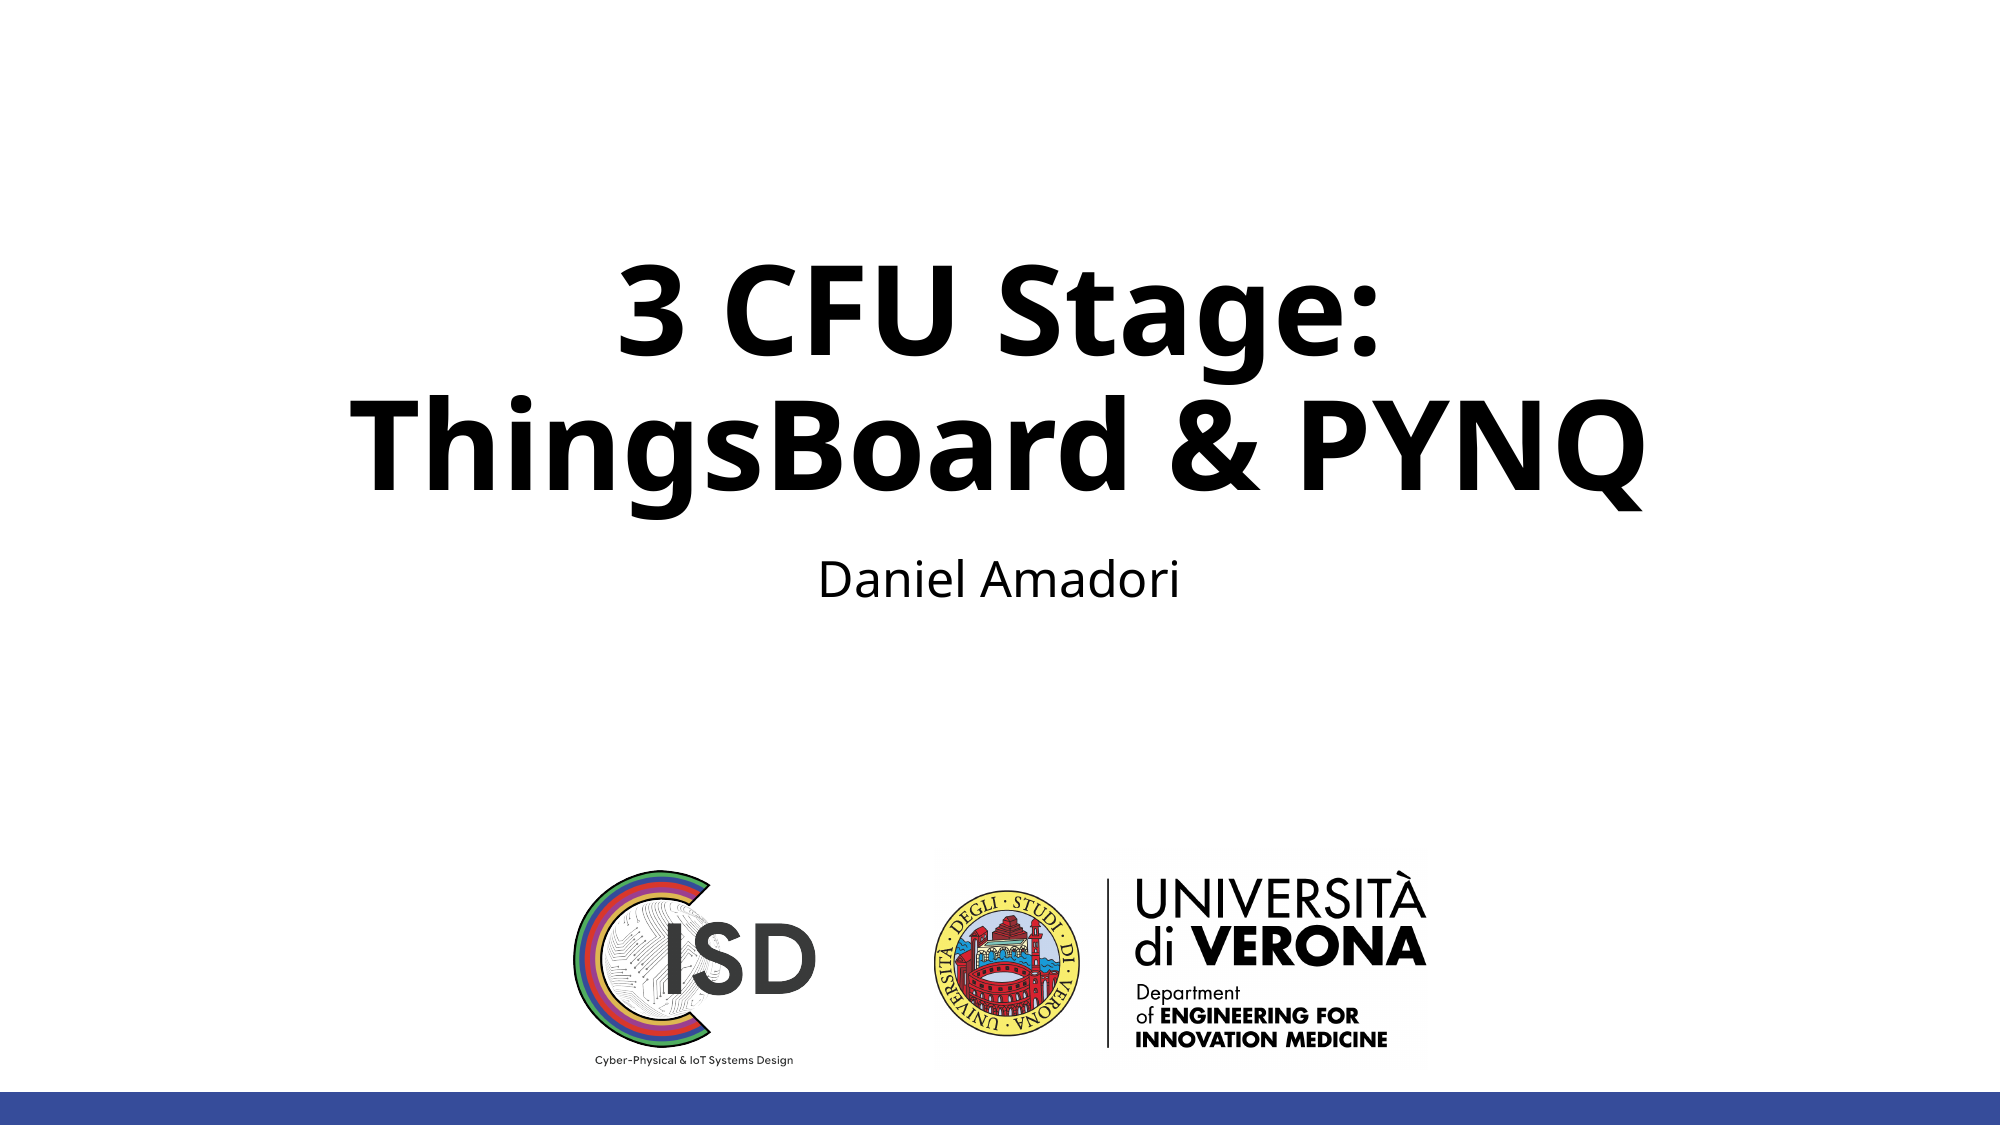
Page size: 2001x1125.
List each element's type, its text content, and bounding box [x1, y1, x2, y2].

subtitle Daniel Amadori [249, 539, 1750, 798]
title 3 CFU Stage: ThingsBoard & PYNQ [249, 132, 1750, 525]
picture [572, 862, 817, 1077]
picture [934, 848, 1428, 1070]
